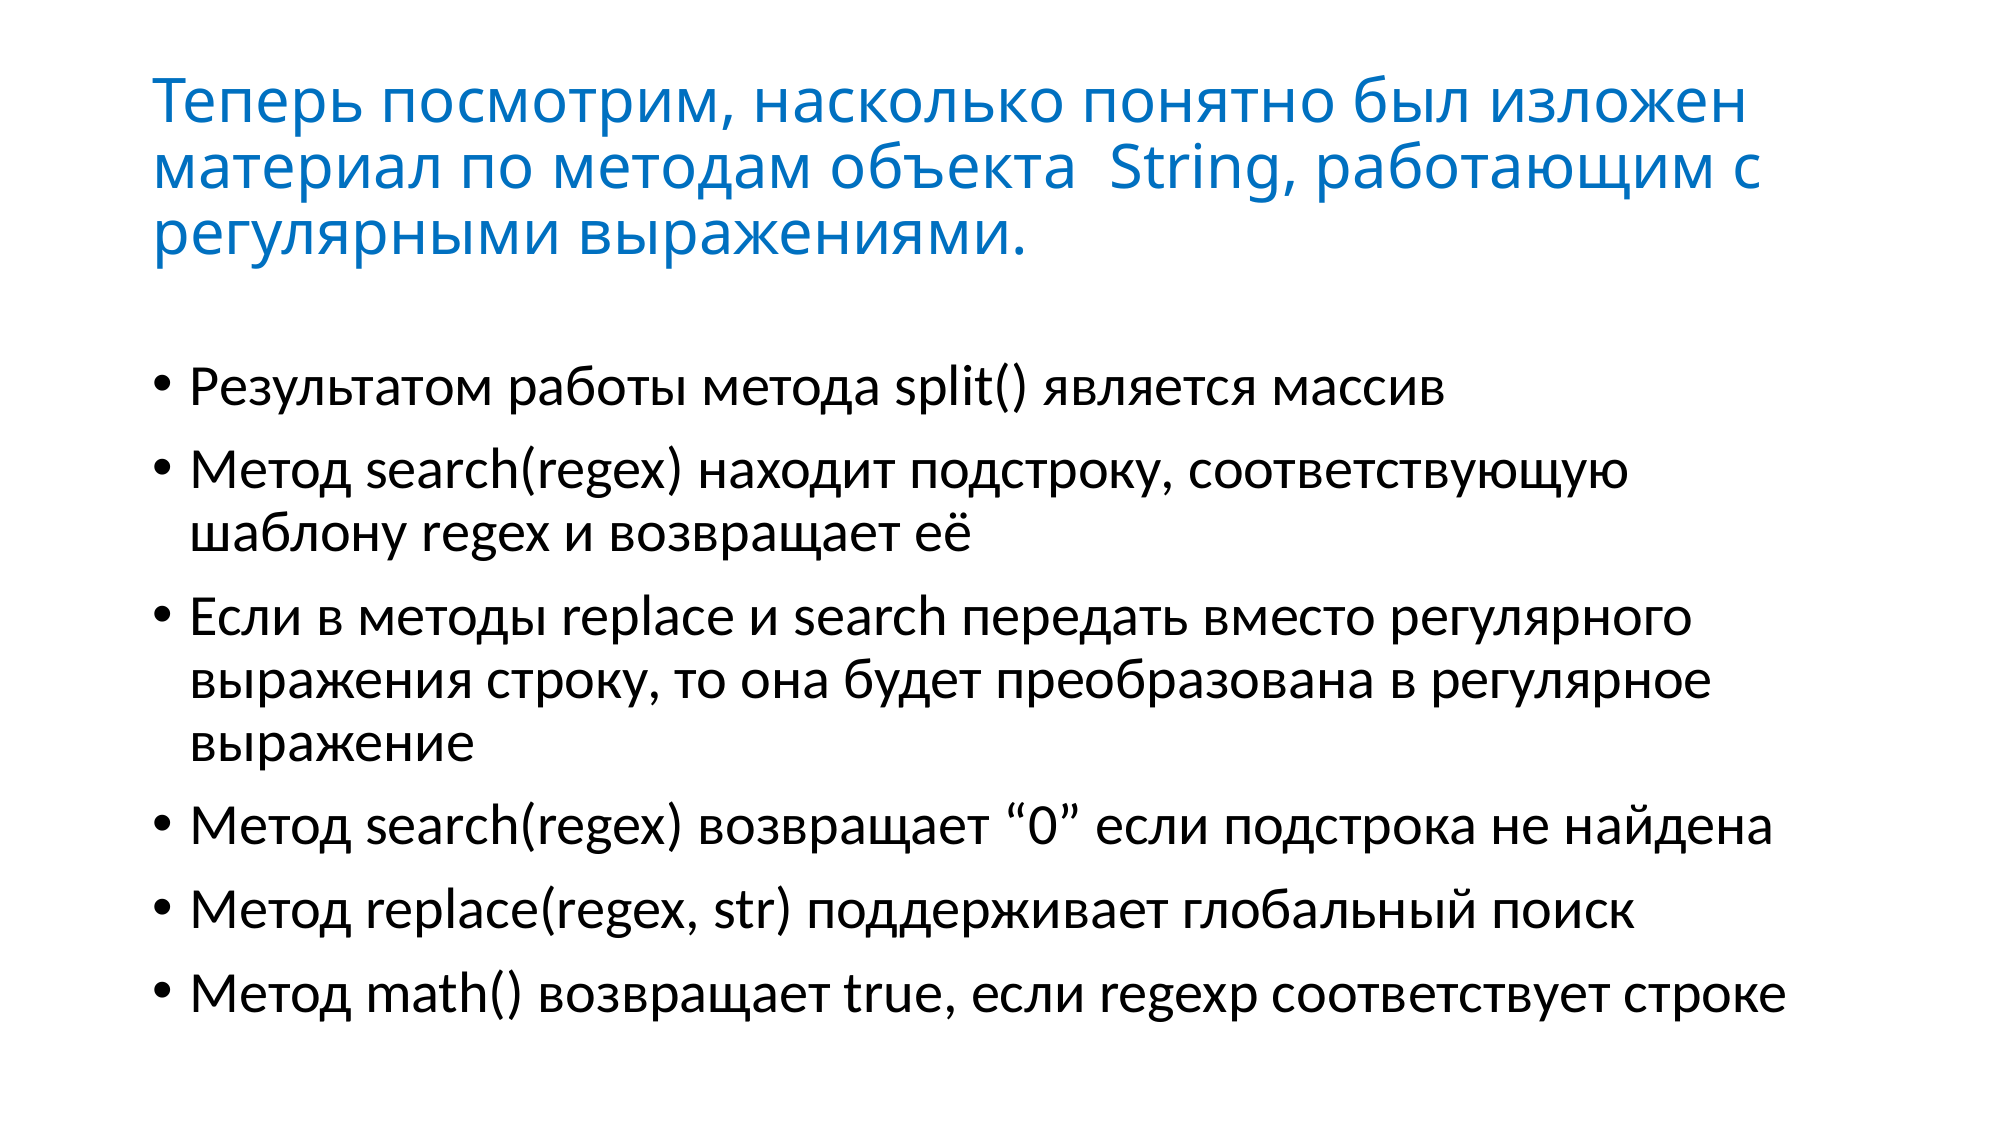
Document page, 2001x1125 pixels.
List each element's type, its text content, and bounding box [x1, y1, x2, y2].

list Результатом работы метода split() является массив Метод search(regex) находит подстроку, соответствующую шаблону regex и возвращает её Если в методы replace и search передать вместо регулярного выражения строку, то она будет преобразована в регулярное выражение Метод search(regex) возвращает “0” если подстрока не найдена Метод replace(regex, str) поддерживает глобальный поиск Метод math() возвращает true, если regexp соответствует строке [137, 347, 1863, 1125]
title Теперь посмотрим, насколько понятно был изложен материал по методам объекта String, работающим с регулярными выражениями. [137, 59, 1863, 278]
